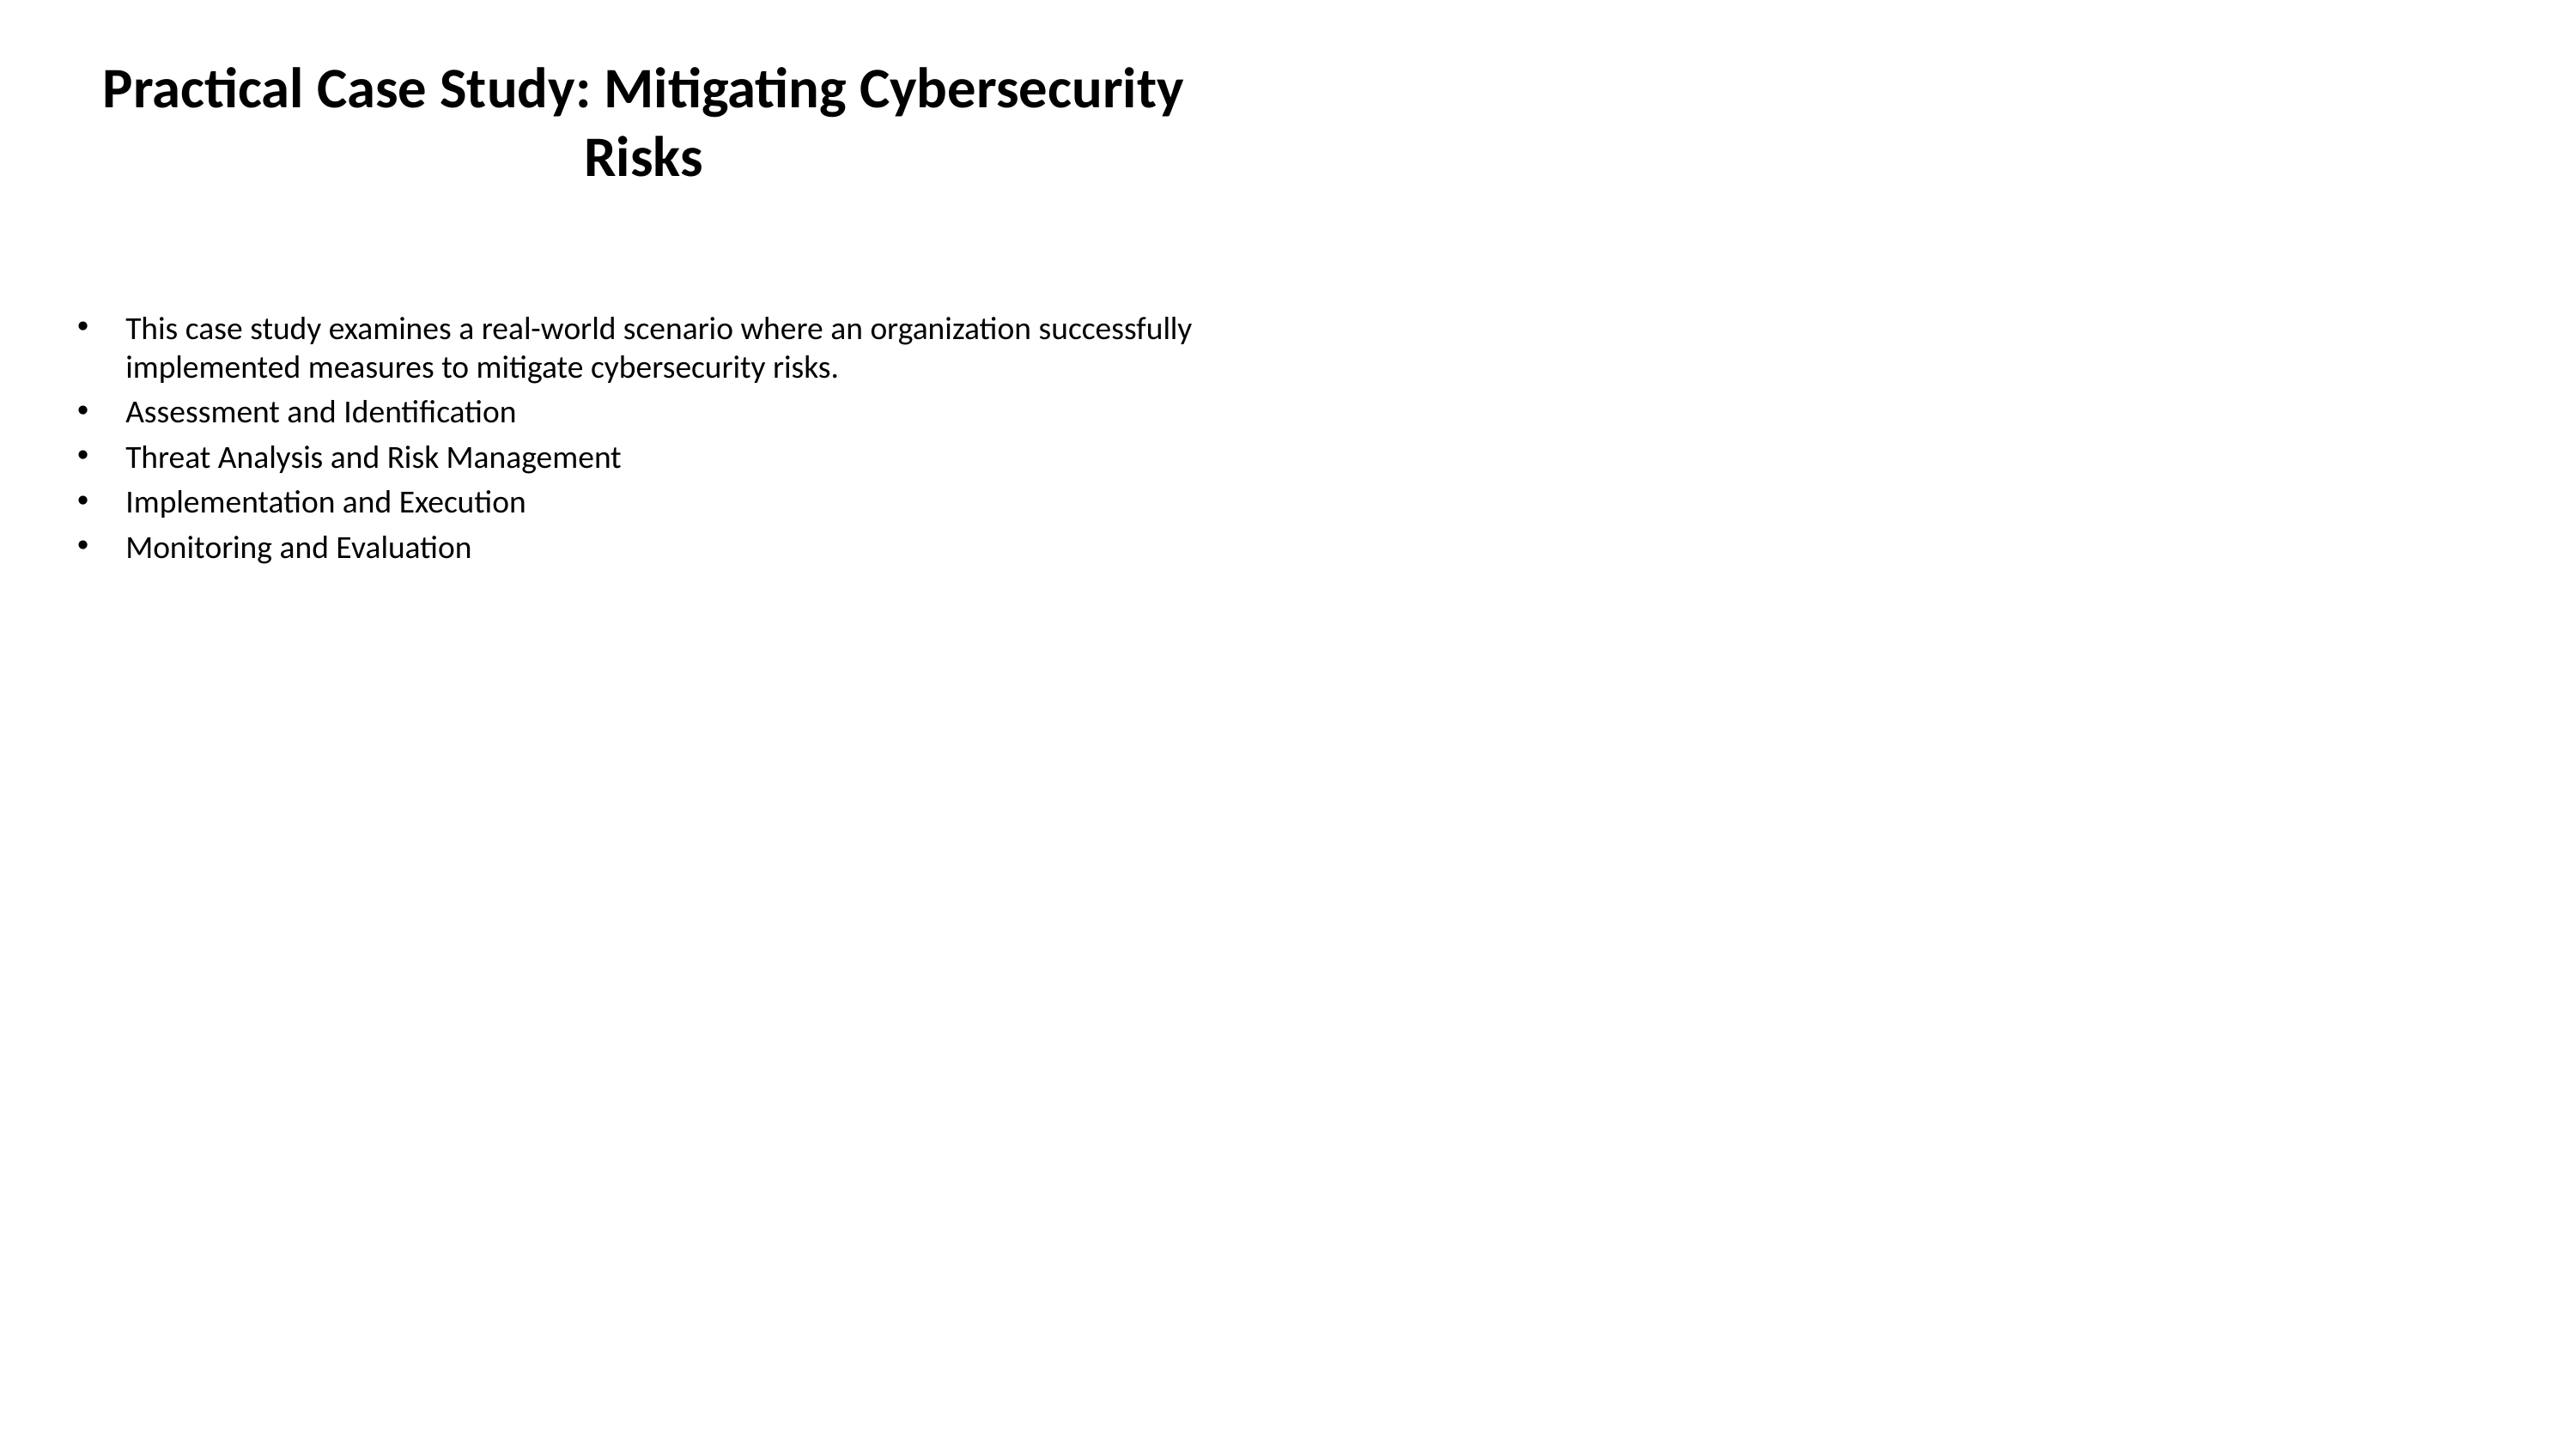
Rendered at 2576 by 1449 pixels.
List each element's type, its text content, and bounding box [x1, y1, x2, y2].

list This case study examines a real-world scenario where an organization successfully implemented measures to mitigate cybersecurity risks. Assessment and Identification Threat Analysis and Risk Management Implementation and Execution Monitoring and Evaluation [64, 225, 1224, 863]
title Practical Case Study: Mitigating Cybersecurity Risks [64, 39, 1224, 200]
